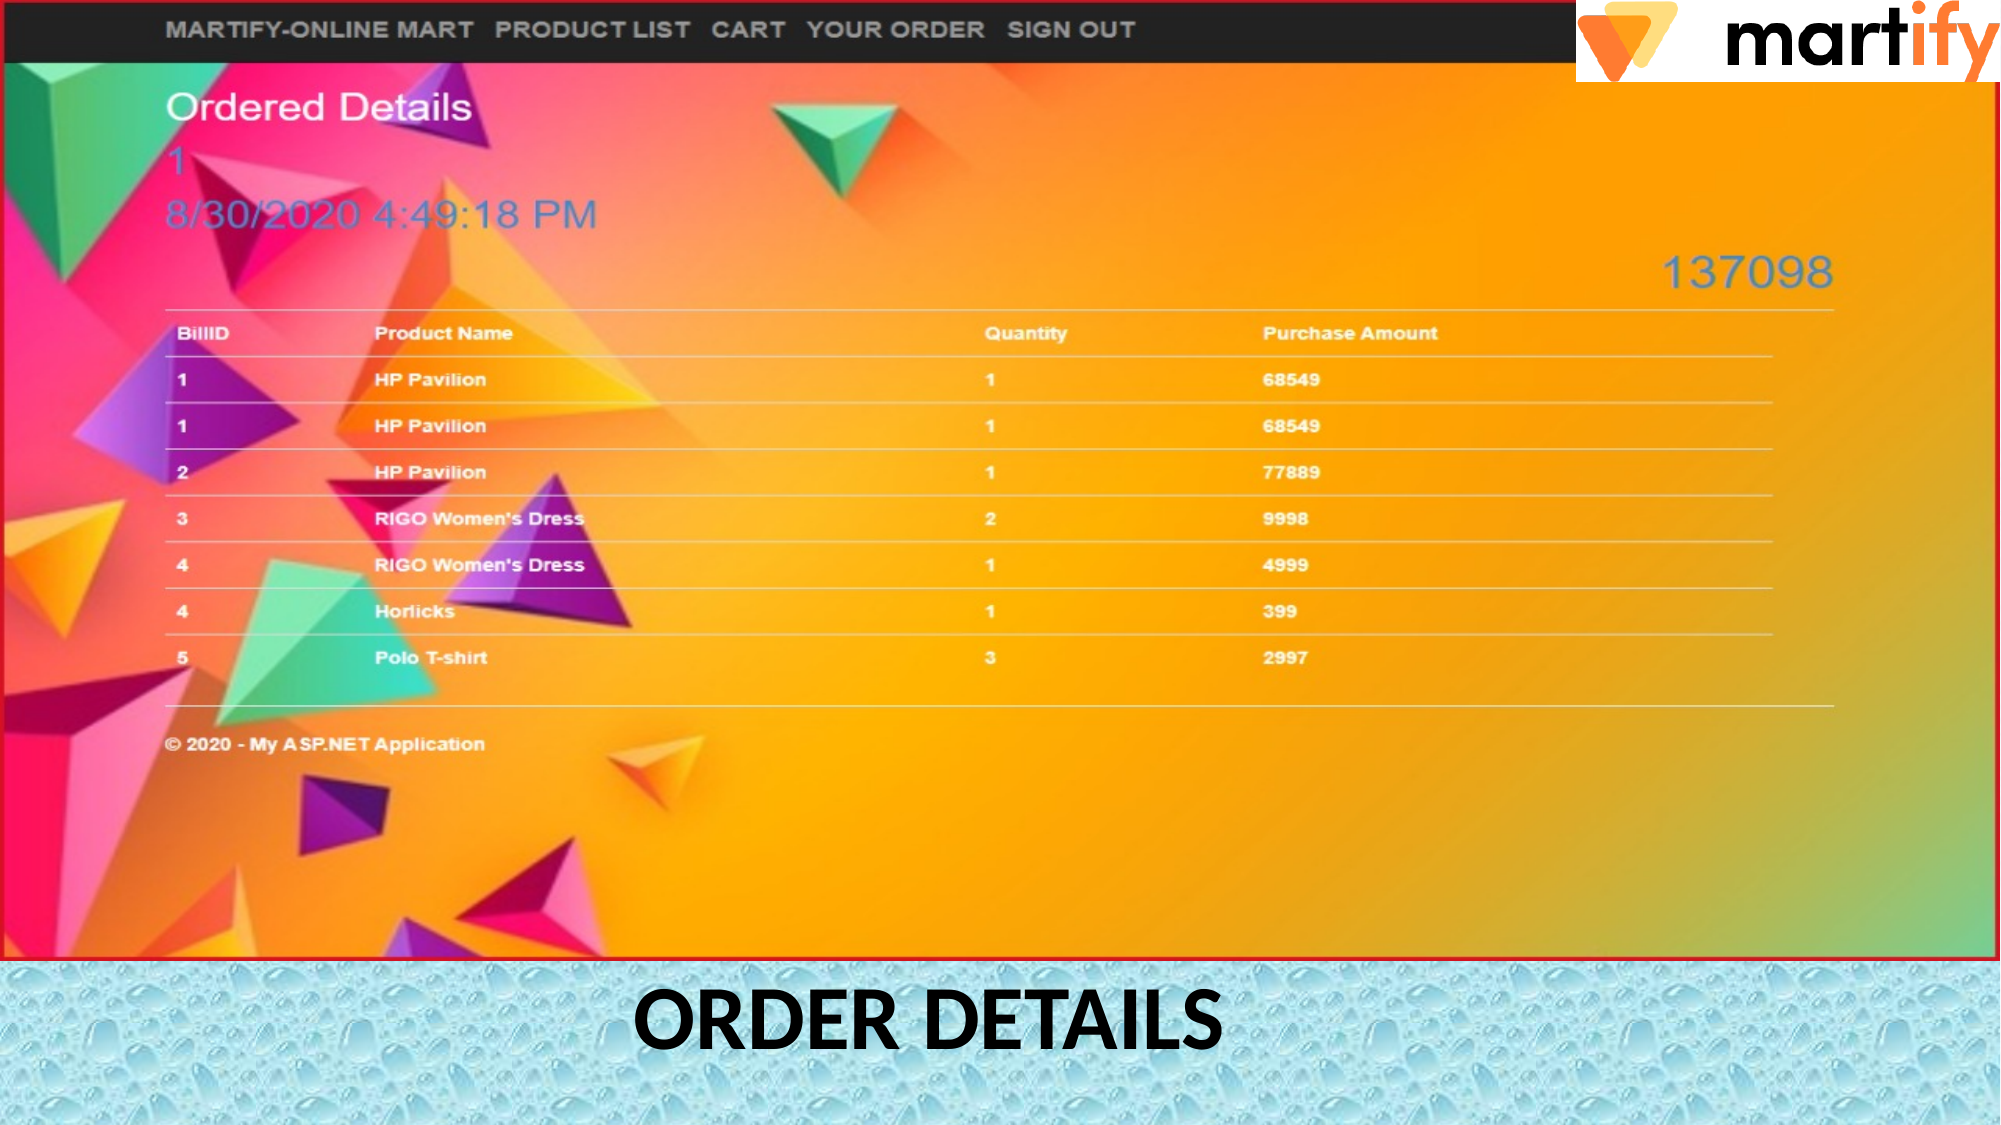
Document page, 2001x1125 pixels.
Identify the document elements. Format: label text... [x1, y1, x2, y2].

picture [0, 0, 2001, 1125]
list ORDER DETAILS [607, 962, 1253, 1125]
